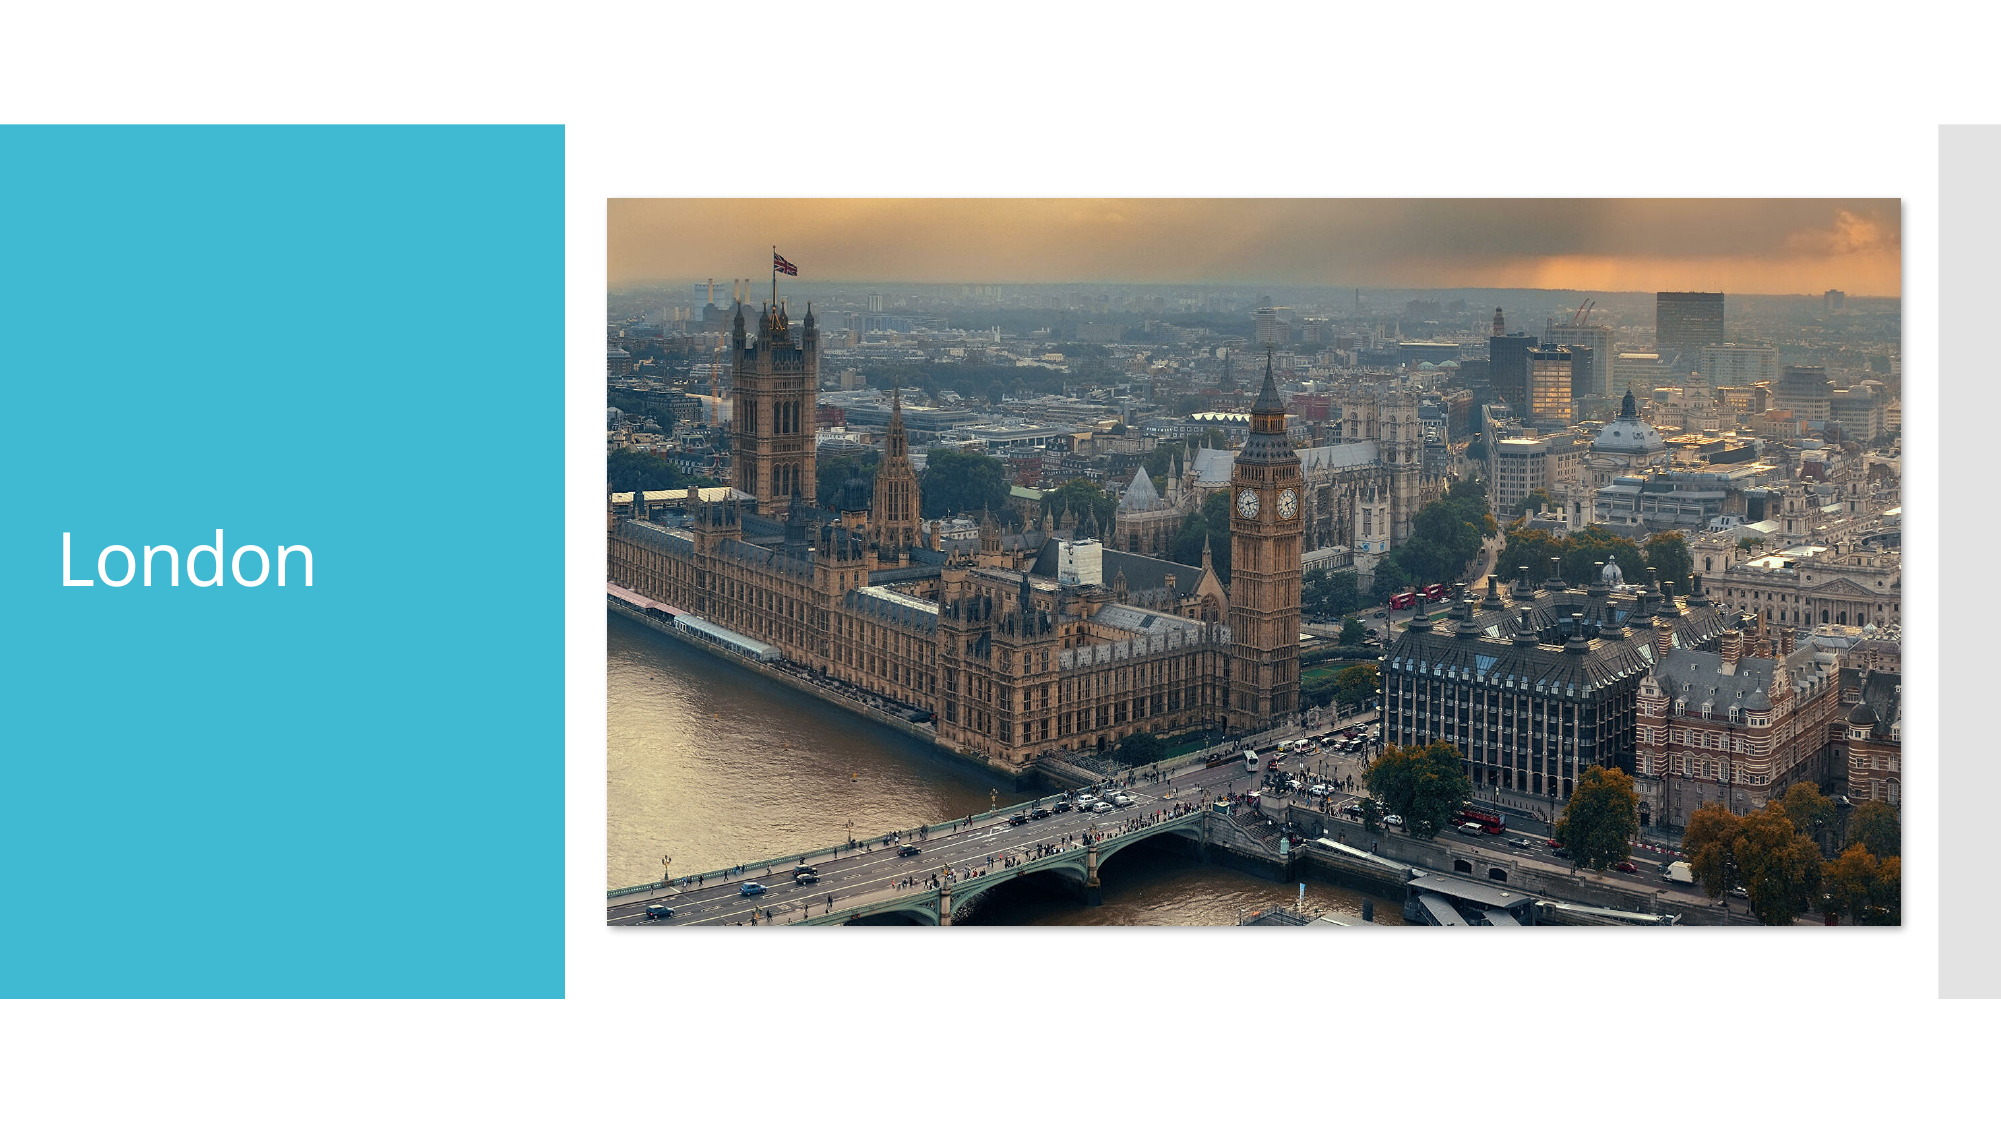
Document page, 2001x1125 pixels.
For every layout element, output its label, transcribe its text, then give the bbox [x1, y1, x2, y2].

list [607, 197, 1901, 926]
title London [41, 184, 525, 940]
